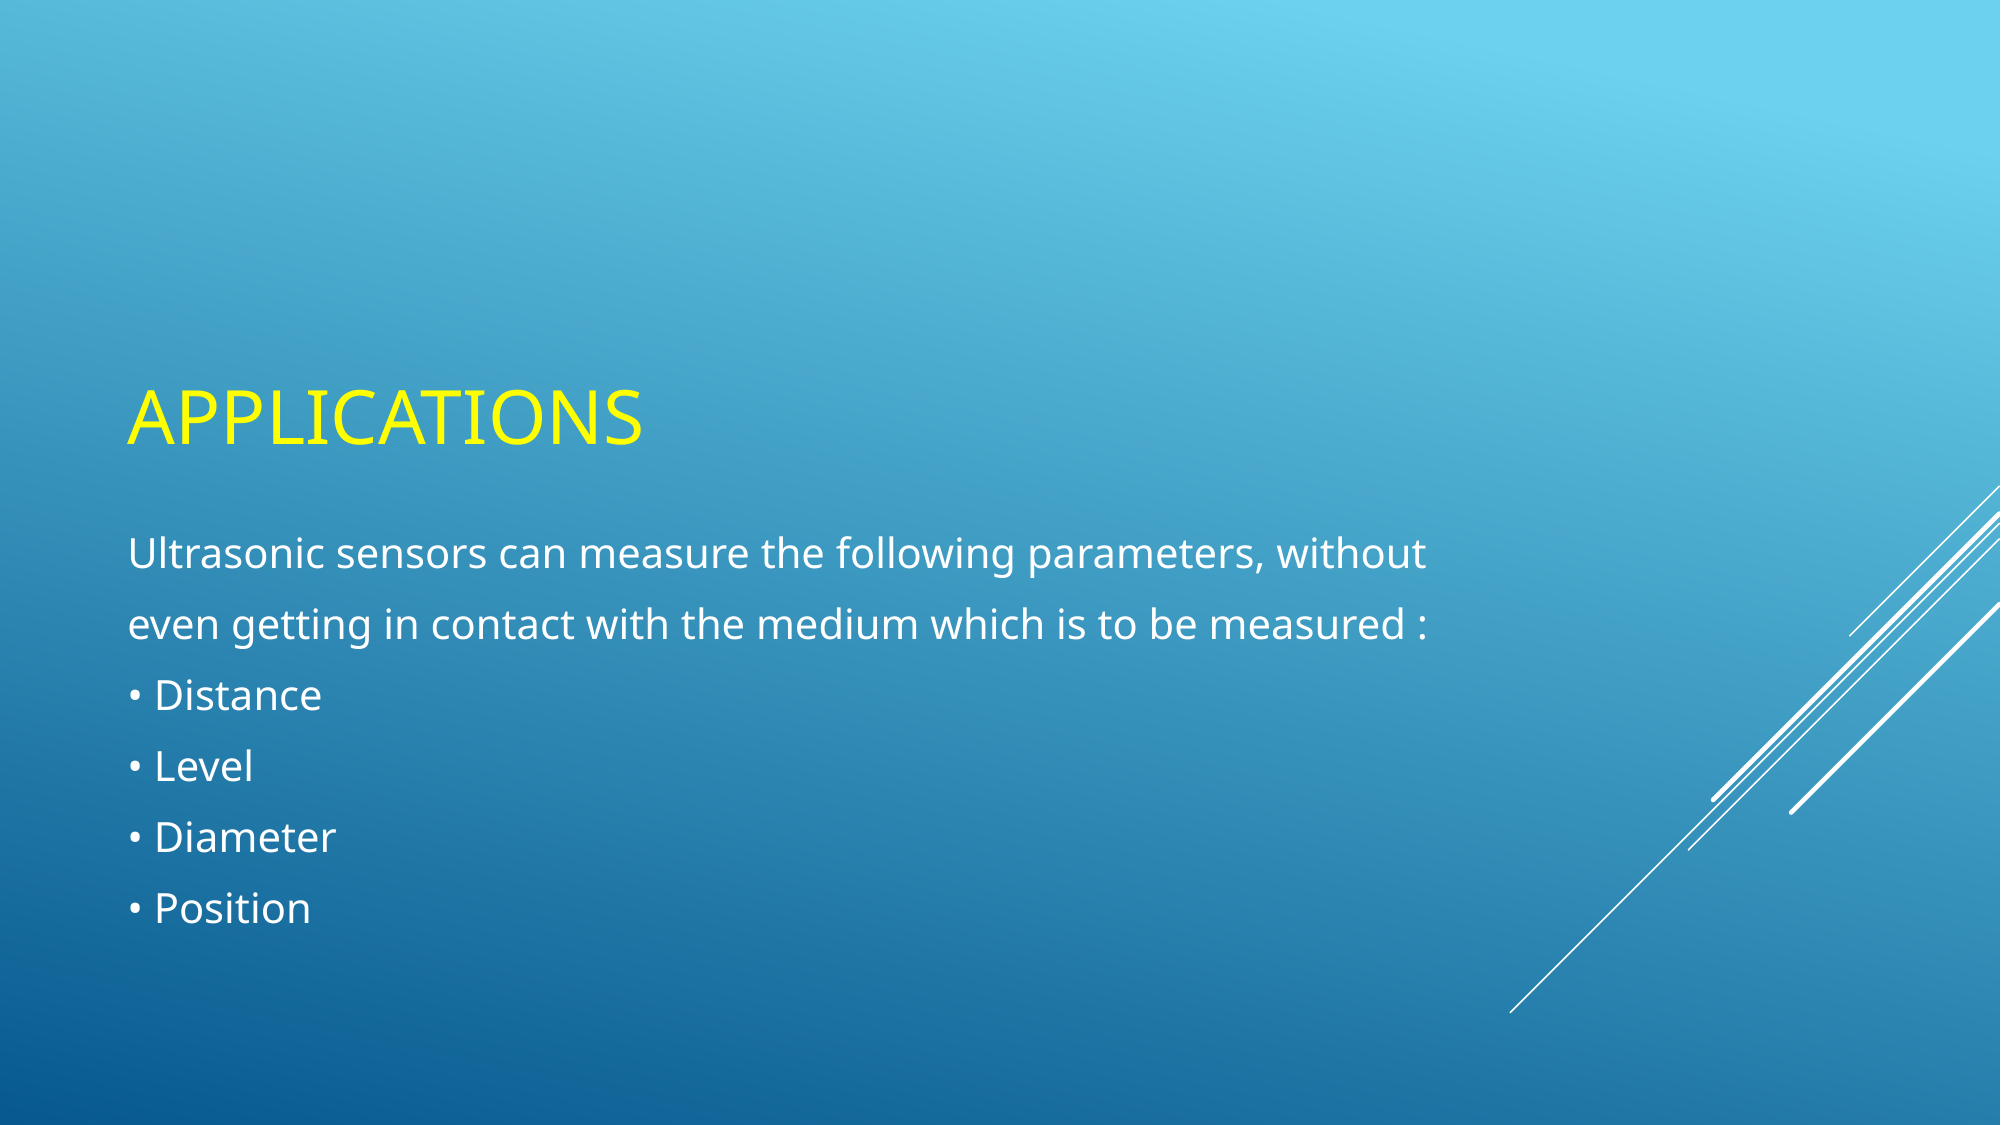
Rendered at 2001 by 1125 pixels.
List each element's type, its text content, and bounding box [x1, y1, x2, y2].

list Ultrasonic sensors can measure the following parameters, without even getting in contact with the medium which is to be measured : • Distance • Level • Diameter • Position [112, 519, 1513, 984]
title applications [112, 173, 1513, 468]
